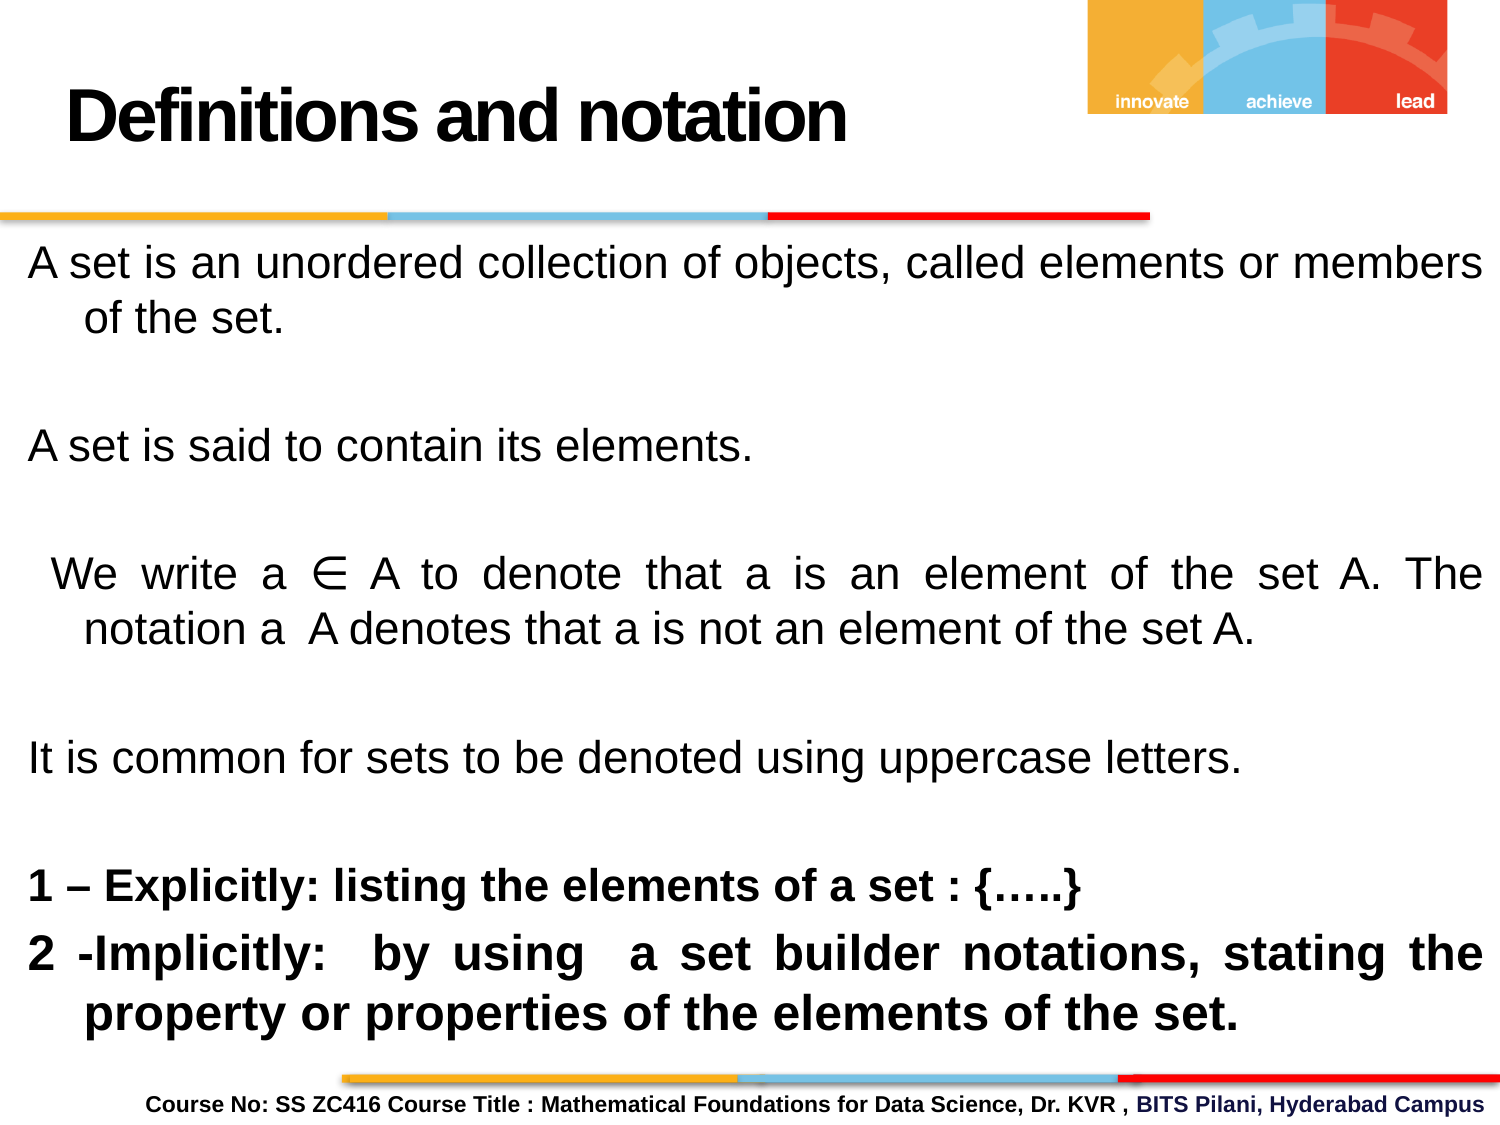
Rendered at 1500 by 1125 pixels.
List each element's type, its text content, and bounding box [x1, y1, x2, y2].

list Definitions and notation [50, 24, 1088, 213]
picture [1087, 0, 1448, 114]
